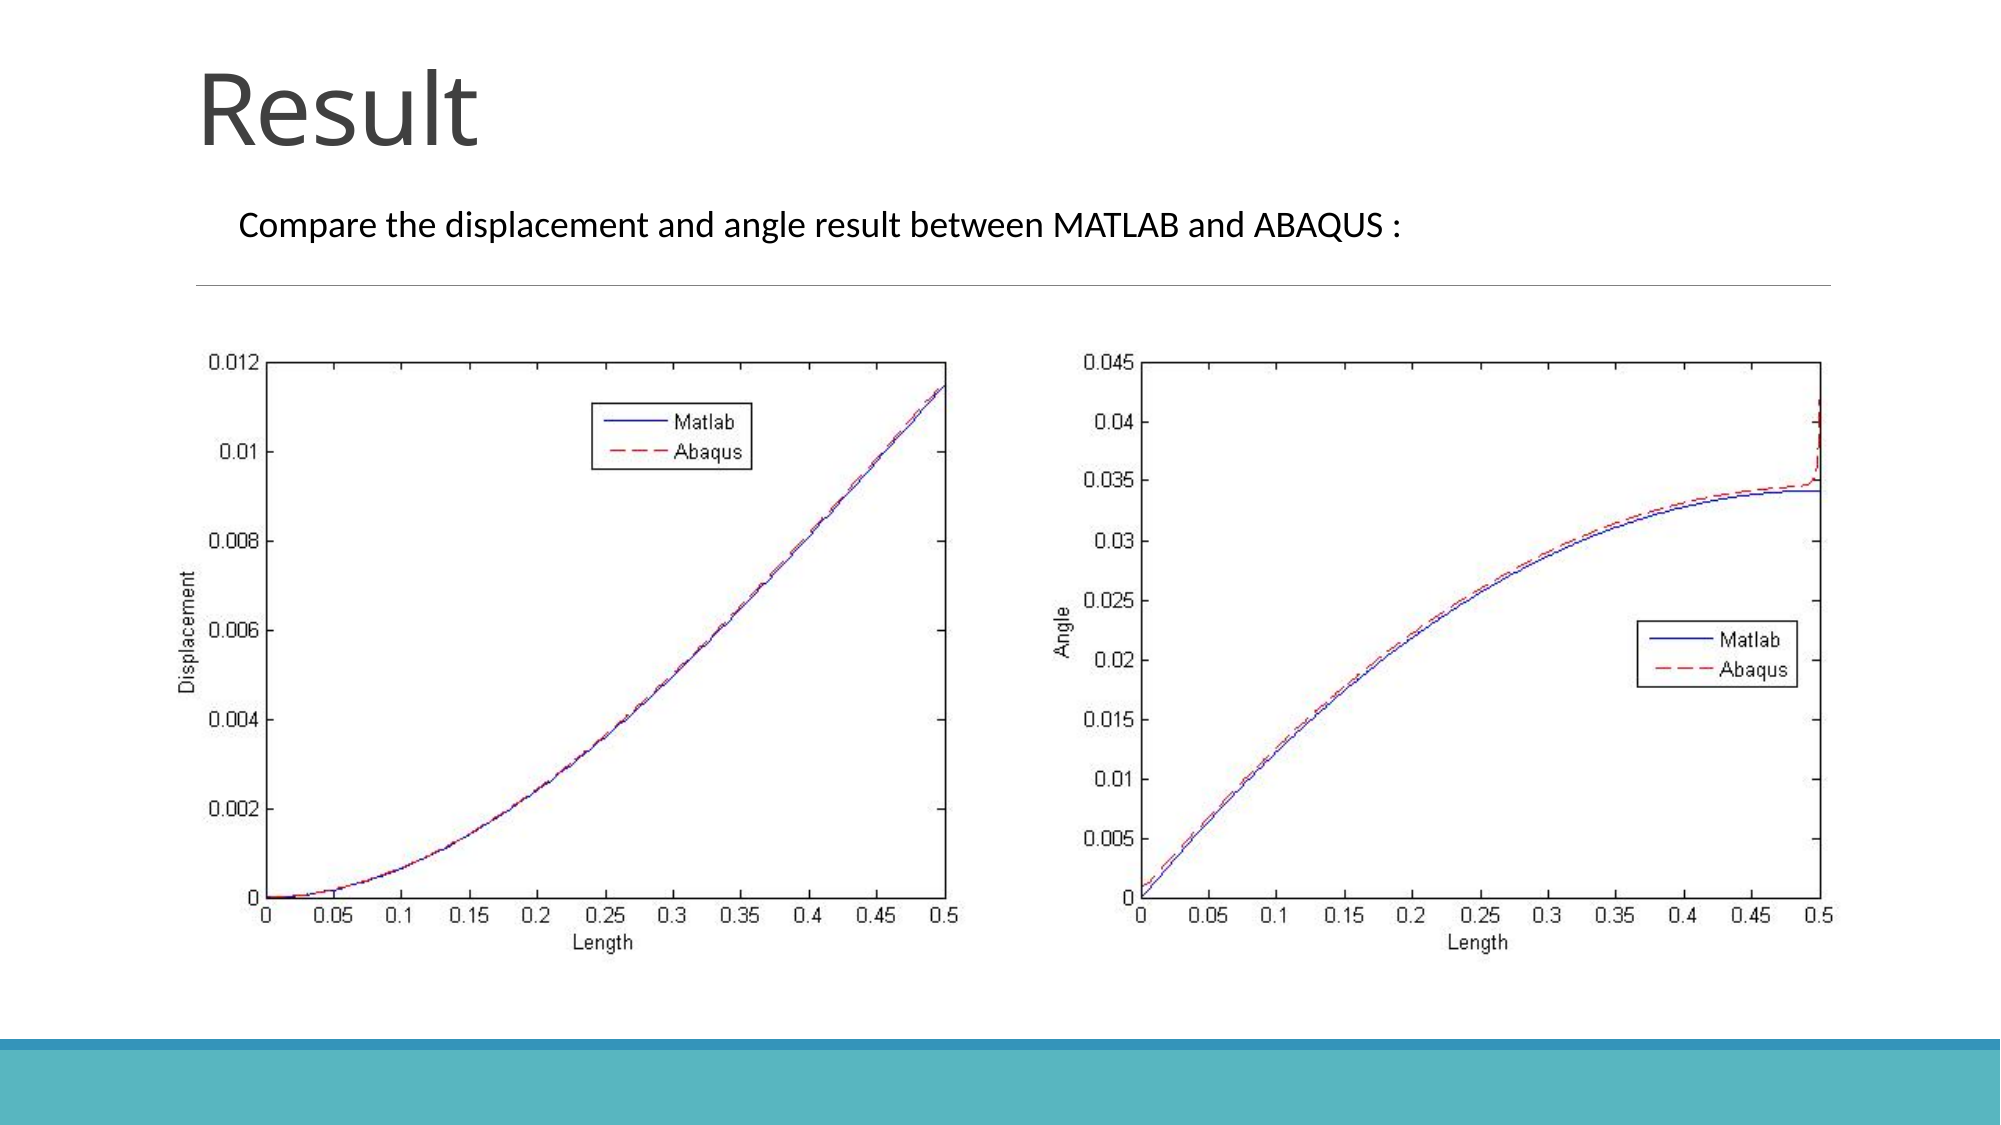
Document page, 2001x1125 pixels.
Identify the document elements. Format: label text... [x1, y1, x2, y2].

text_box Compare the displacement and angle result between MATLAB and ABAQUS : [224, 192, 1419, 253]
title Result [180, 47, 1830, 174]
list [152, 312, 1026, 970]
picture [1027, 312, 1904, 970]
